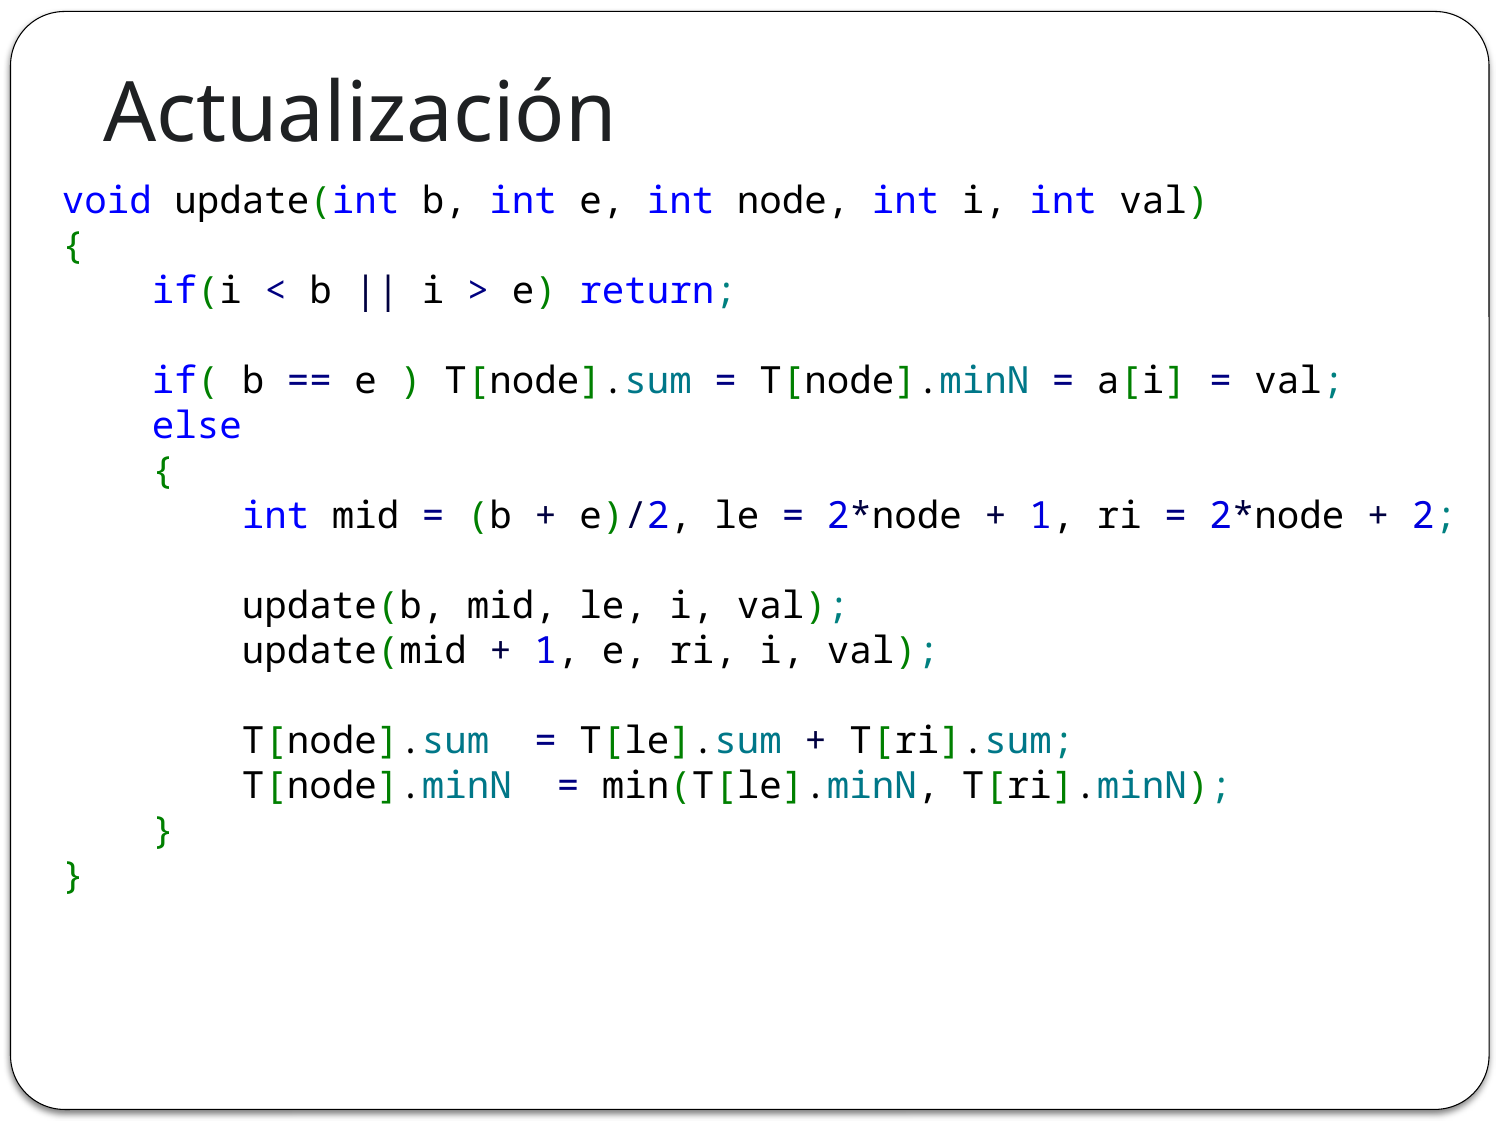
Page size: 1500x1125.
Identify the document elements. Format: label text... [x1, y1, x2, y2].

title Actualización [88, 42, 1364, 168]
text_box void update(int b, int e, int node, int i, int val) { if(i < b || i > e) return; if( b == e ) T[node].sum = T[node].minN = a[i] = val; else { int mid = (b + e)/2, le = 2*node + 1, ri = 2*node + 2; update(b, mid, le, i, val); update(mid + 1, e, ri, i, val); T[node].sum = T[le].sum + T[ri].sum; T[node].minN = min(T[le].minN, T[ri].minN); } } [47, 168, 1472, 903]
